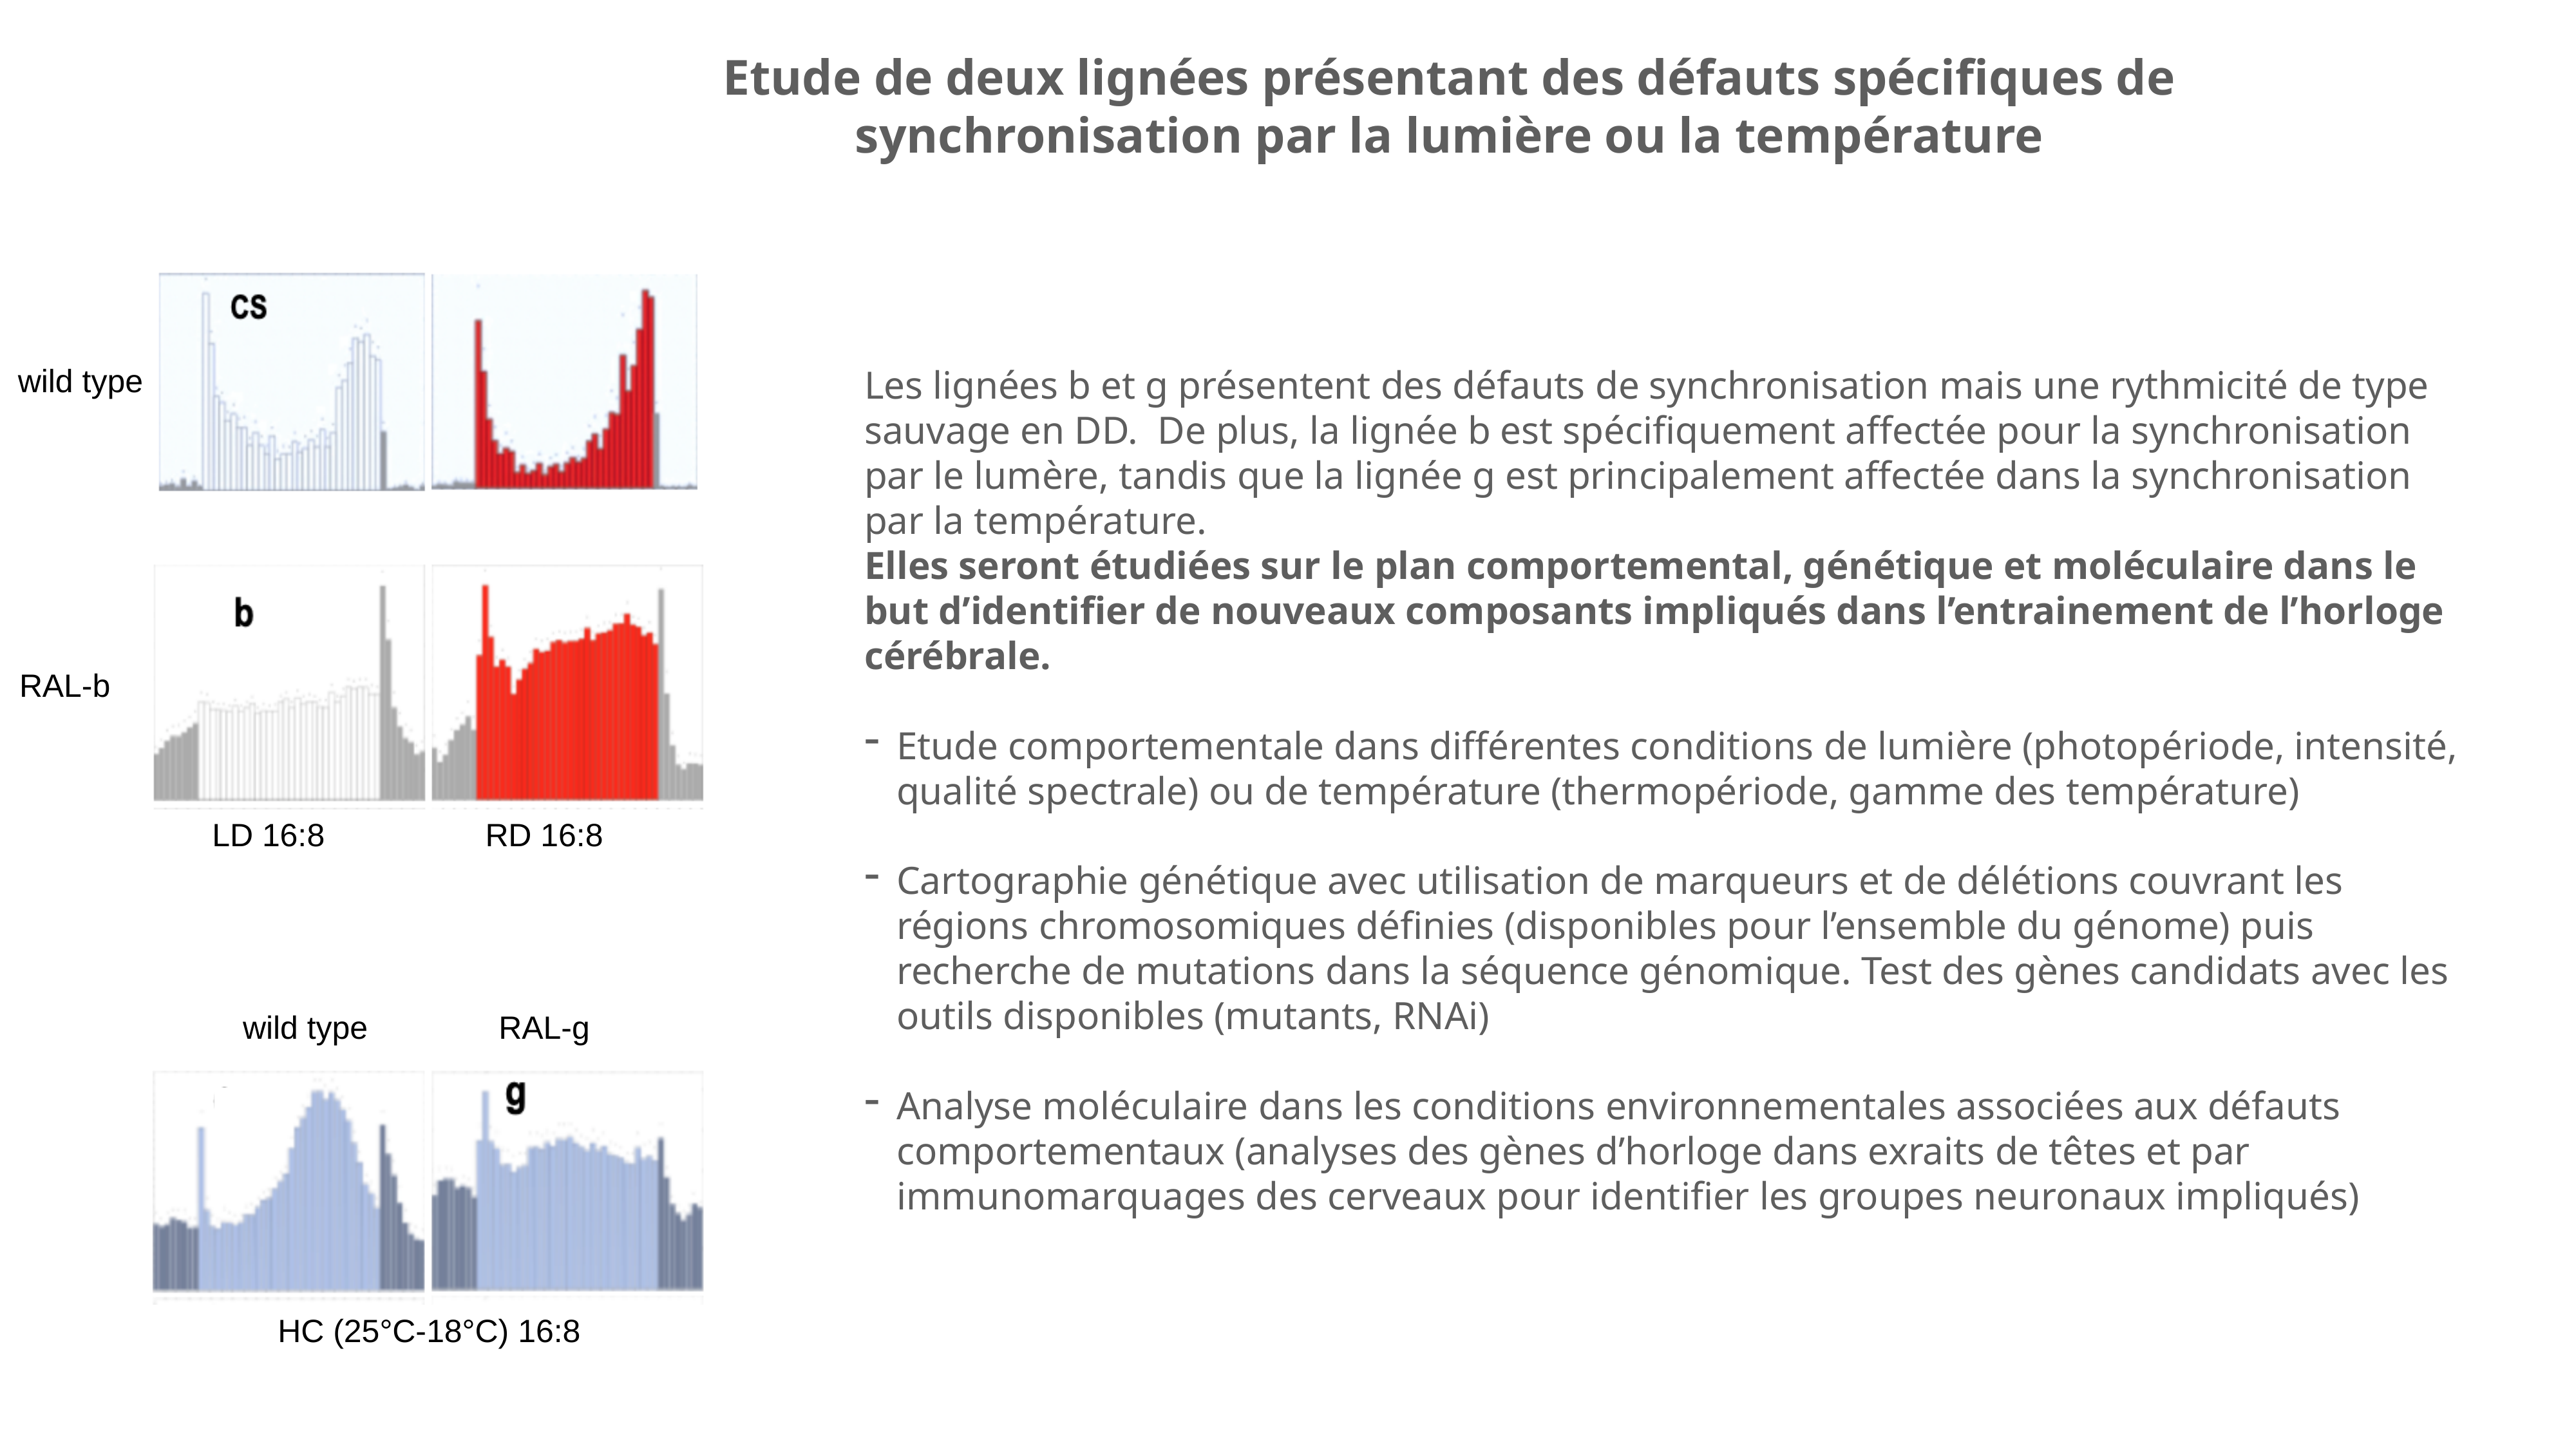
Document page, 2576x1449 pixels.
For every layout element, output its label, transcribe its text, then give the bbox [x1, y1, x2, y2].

text_box Etude de deux lignées présentant des défauts spécifiques de synchronisation par la lumière ou la température [611, 41, 2287, 168]
text_box RAL-g [493, 1002, 595, 1051]
text_box RAL-b [14, 660, 116, 709]
text_box wild type [13, 355, 148, 404]
picture [146, 560, 713, 810]
text_box Les lignées b et g présentent des défauts de synchronisation mais une rythmicité de type sauvage en DD. De plus, la lignée b est spécifiquement affectée pour la synchronisation par le lumère, tandis que la lignée g est principalement affectée dans la synchronisation par la température. Elles seront étudiées sur le plan comportemental, génétique et moléculaire dans le but d’identifier de nouveaux composants impliqués dans l’entrainement de l’horloge cérébrale. Etude comportementale dans différentes conditions de lumière (photopériode, intensité, qualité spectrale) ou de température (thermopériode, gamme des température) Cartographie génétique avec utilisation de marqueurs et de délétions couvrant les régions chromosomiques définies (disponibles pour l’ensemble du génome) puis recherche de mutations dans la séquence génomique. Test des gènes candidats avec les outils disponibles (mutants, RNAi) Analyse moléculaire dans les conditions environnementales associées aux défauts comportementaux (analyses des gènes d’horloge dans exraits de têtes et par immunomarquages des cerveaux pour identifier les groupes neuronaux impliqués) [858, 355, 2483, 1268]
text_box RD 16:8 [480, 810, 609, 858]
text_box HC (25°C-18°C) 16:8 [272, 1305, 586, 1354]
picture [151, 268, 708, 493]
text_box wild type [238, 1002, 374, 1051]
text_box LD 16:8 [207, 810, 330, 858]
picture [142, 1063, 717, 1305]
